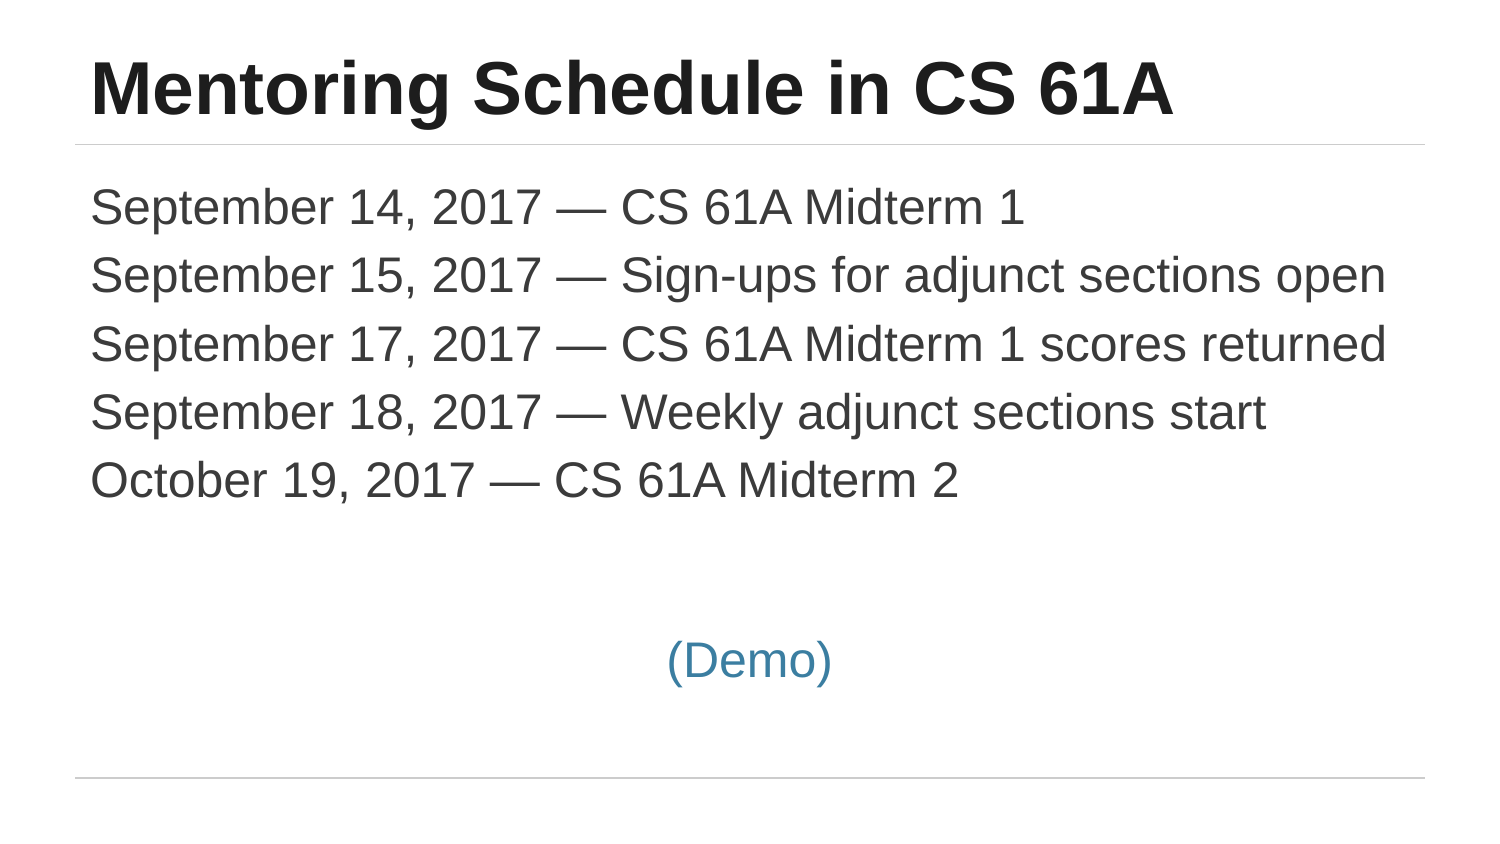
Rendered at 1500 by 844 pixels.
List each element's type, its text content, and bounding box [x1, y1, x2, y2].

title Mentoring Schedule in CS 61A [75, 33, 1248, 145]
list September 14, 2017 — CS 61A Midterm 1 September 15, 2017 — Sign-ups for adjunct sections open September 17, 2017 — CS 61A Midterm 1 scores returned September 18, 2017 — Weekly adjunct sections start October 19, 2017 — CS 61A Midterm 2 [75, 159, 1444, 552]
text_box (Demo) [647, 612, 852, 706]
